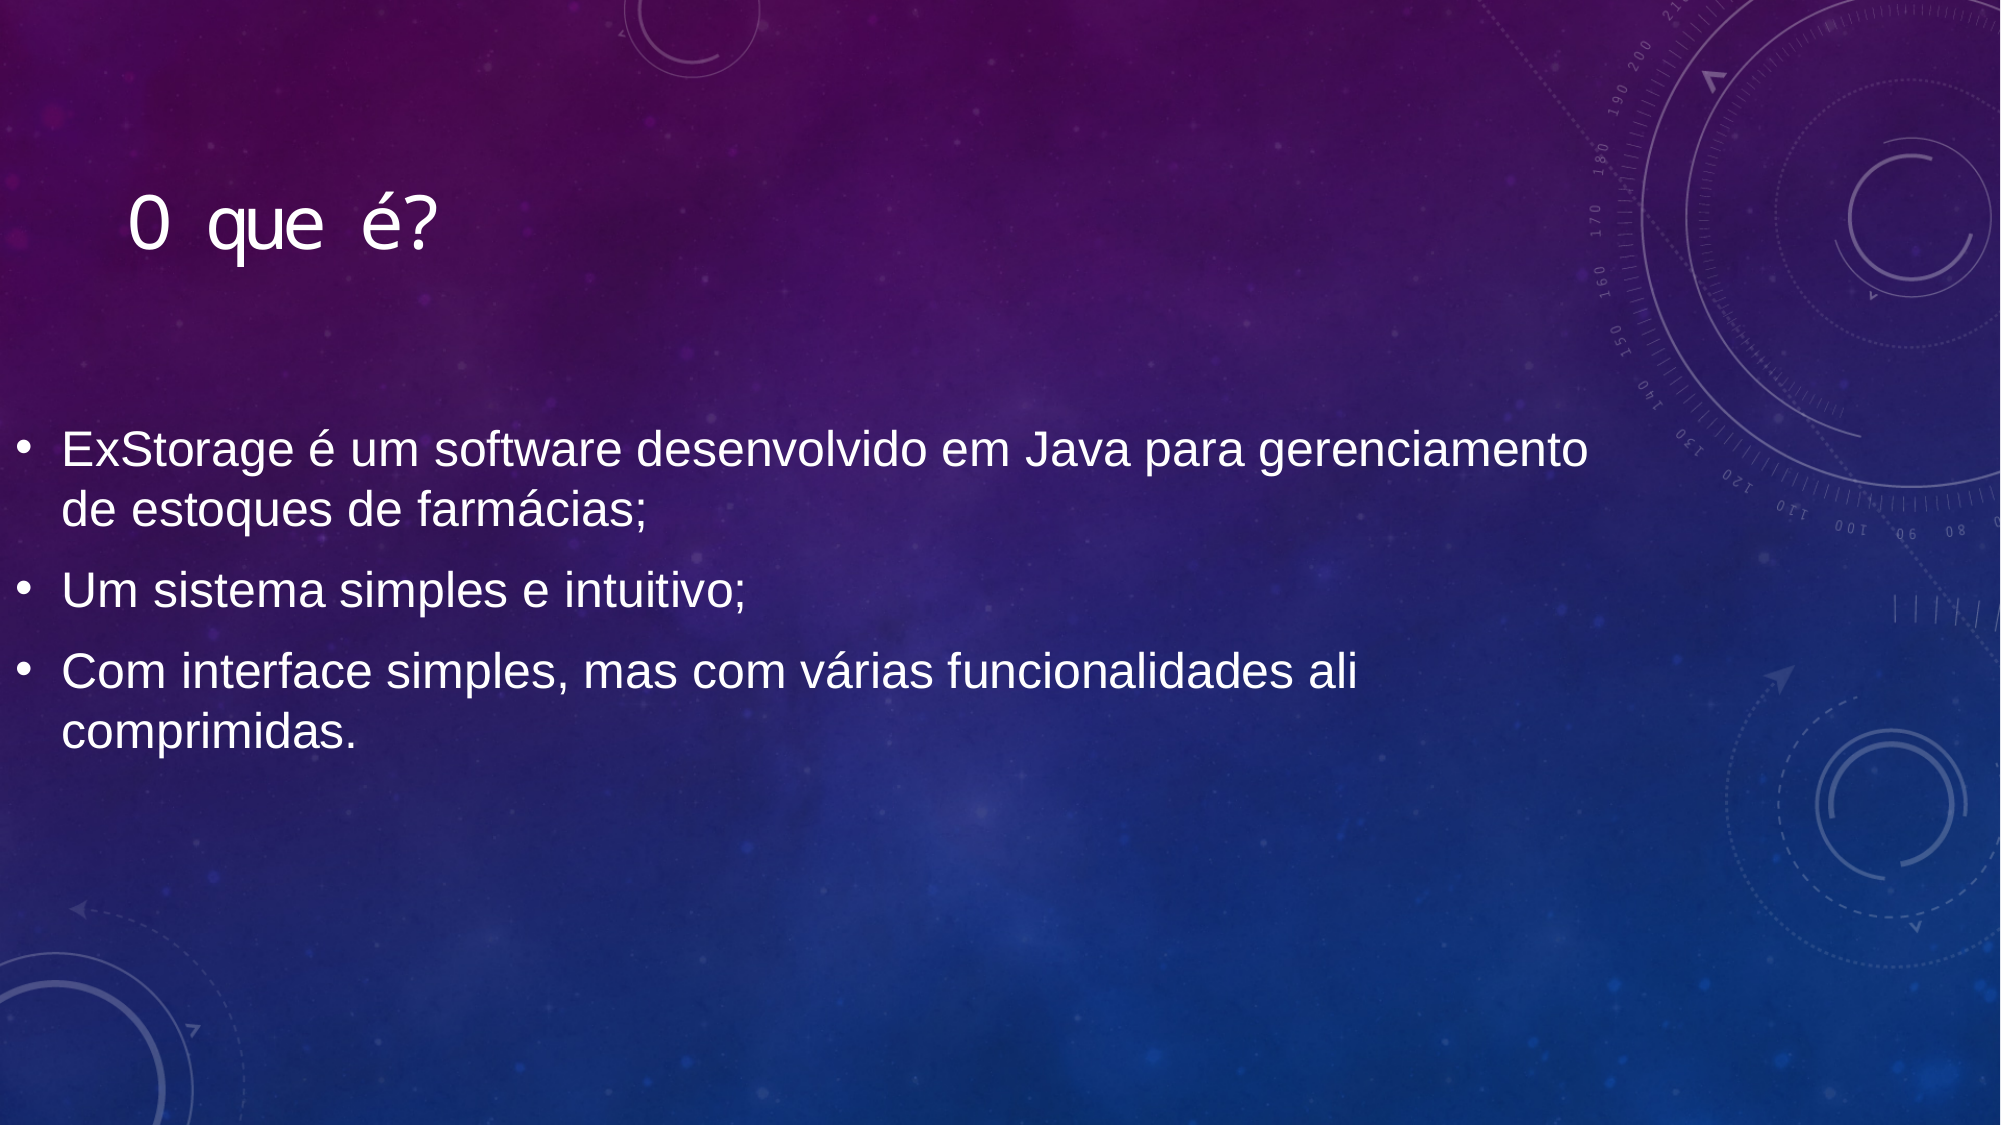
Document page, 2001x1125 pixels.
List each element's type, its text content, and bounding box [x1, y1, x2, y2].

picture [0, 0, 2001, 1125]
list ExStorage é um software desenvolvido em Java para gerenciamento de estoques de farmácias; Um sistema simples e intuitivo; Com interface simples, mas com várias funcionalidades ali comprimidas. [0, 288, 1662, 887]
title O que é? [112, 99, 1775, 339]
